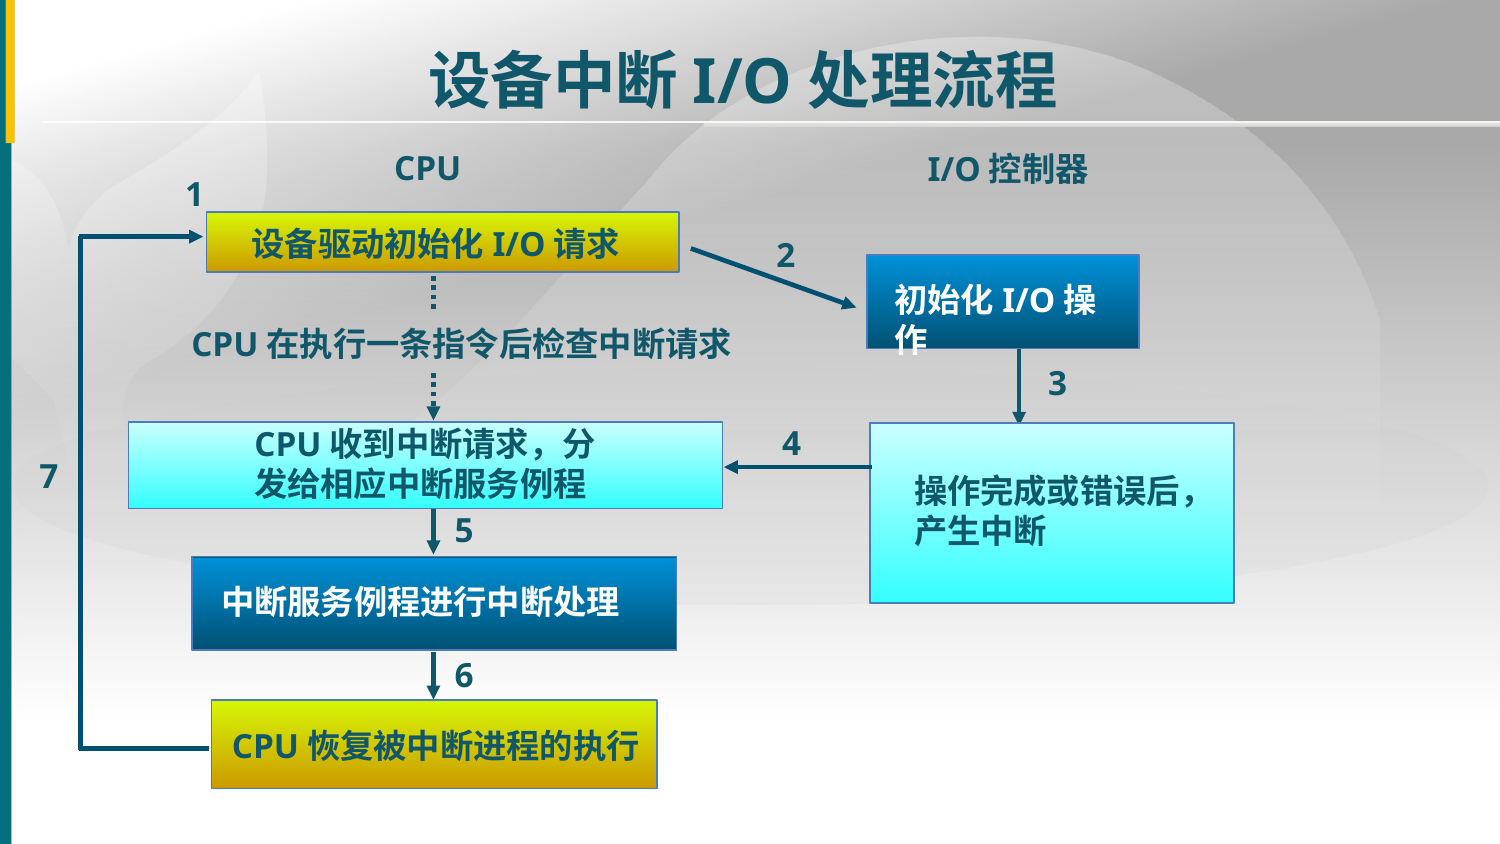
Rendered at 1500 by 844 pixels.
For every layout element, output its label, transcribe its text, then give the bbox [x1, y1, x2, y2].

text_box 设备中断I/O处理流程 [74, 33, 1425, 118]
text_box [211, 646, 658, 789]
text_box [869, 348, 1235, 604]
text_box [170, 165, 680, 273]
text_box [214, 275, 763, 412]
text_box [24, 235, 210, 750]
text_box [690, 226, 1141, 349]
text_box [214, 521, 718, 651]
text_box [214, 414, 872, 513]
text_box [379, 139, 1209, 197]
picture [0, 0, 1500, 844]
